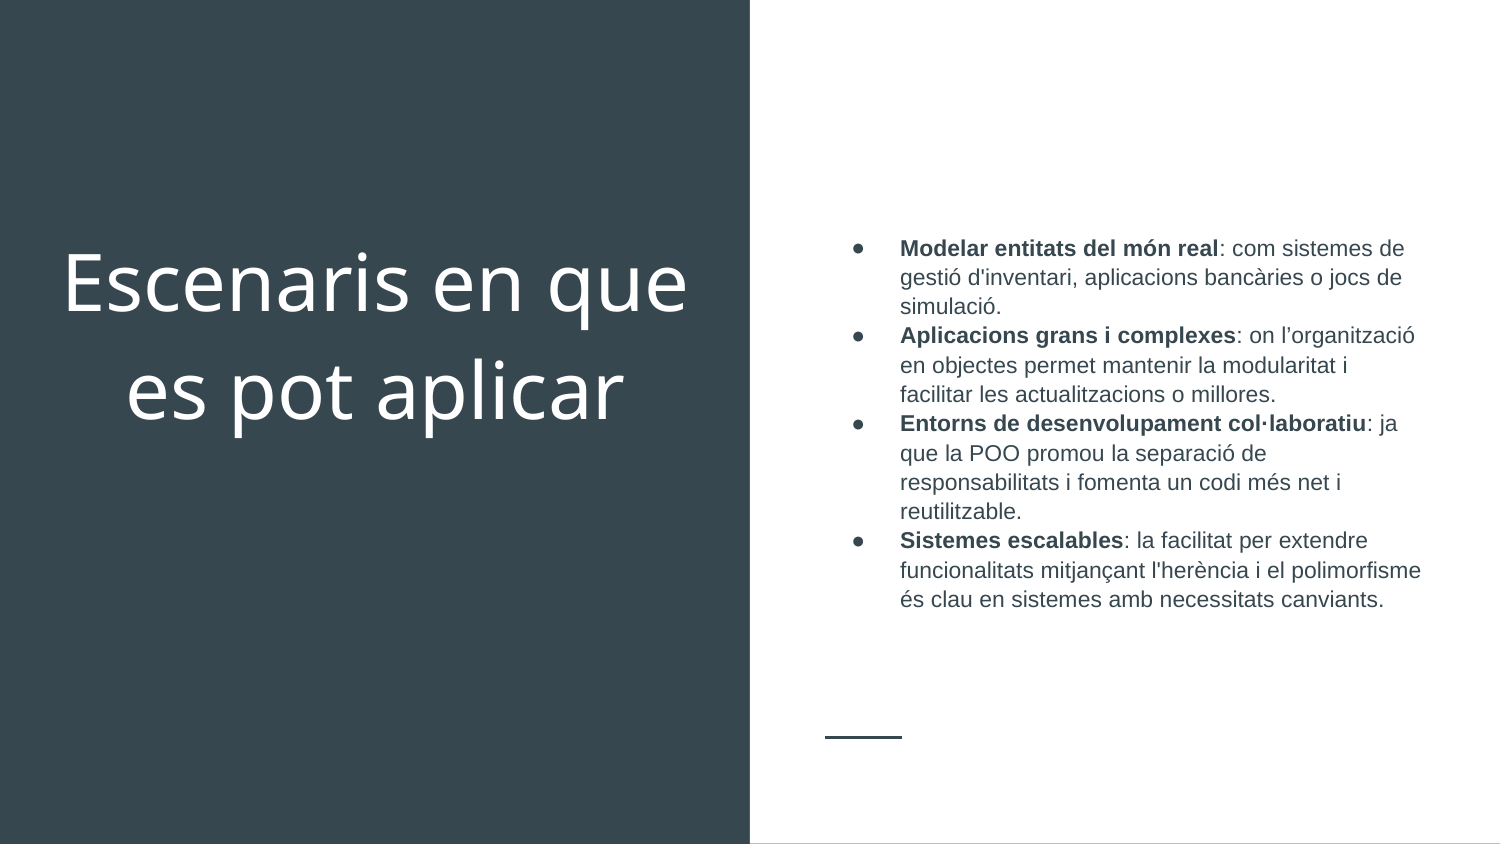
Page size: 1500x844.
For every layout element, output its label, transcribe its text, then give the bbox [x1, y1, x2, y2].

list Modelar entitats del món real: com sistemes de gestió d'inventari, aplicacions bancàries o jocs de simulació. Aplicacions grans i complexes: on l’organització en objectes permet mantenir la modularitat i facilitar les actualitzacions o millores. Entorns de desenvolupament col·laboratiu: ja que la POO promou la separació de responsabilitats i fomenta un codi més net i reutilitzable. Sistemes escalables: la facilitat per extendre funcionalitats mitjançant l'herència i el polimorfisme és clau en sistemes amb necessitats canviants. [810, 118, 1440, 725]
title Escenaris en que es pot aplicar [43, 177, 708, 458]
